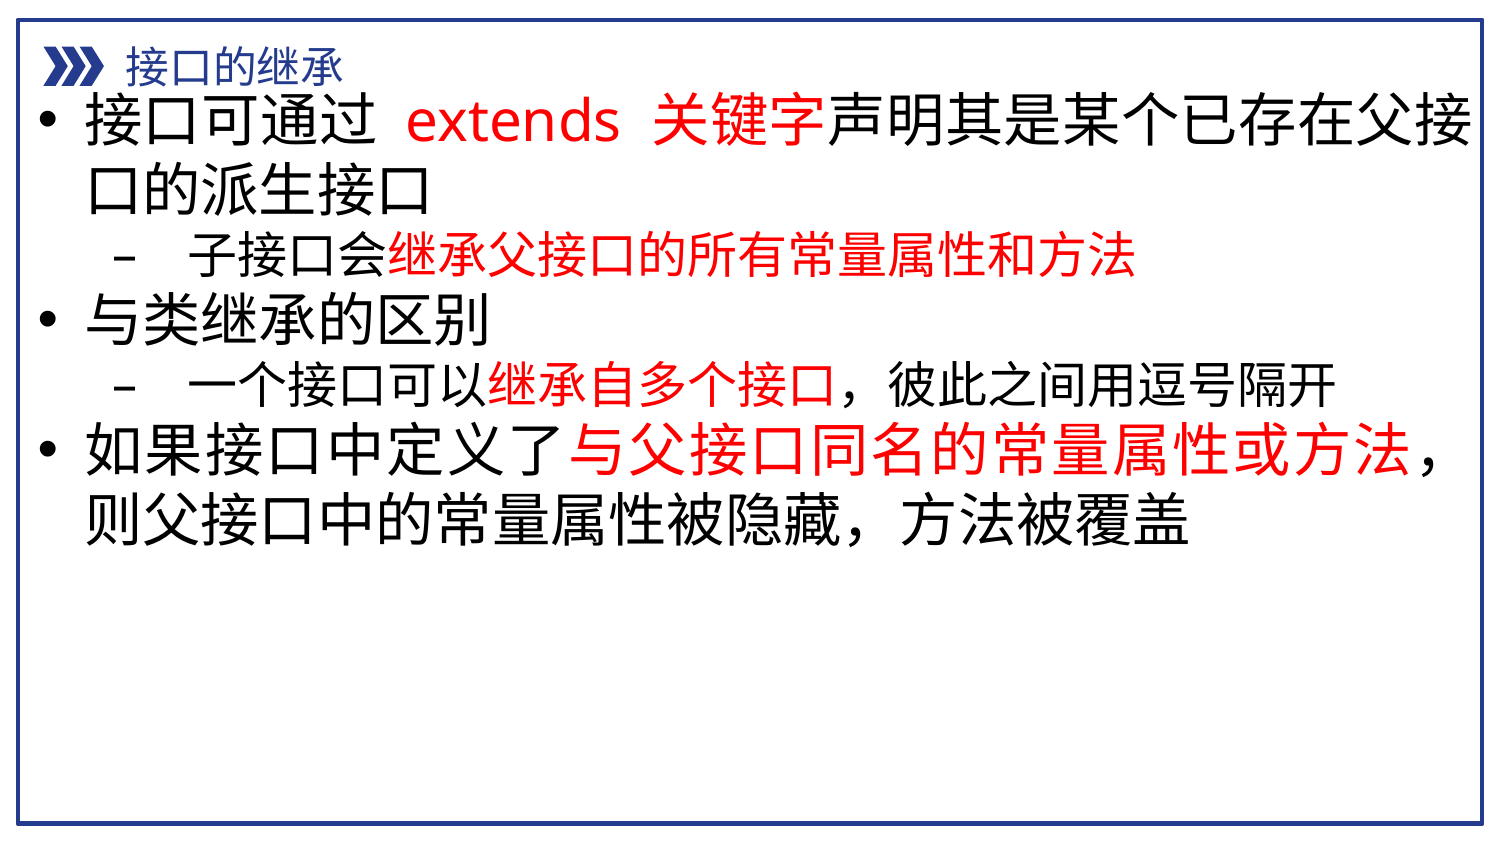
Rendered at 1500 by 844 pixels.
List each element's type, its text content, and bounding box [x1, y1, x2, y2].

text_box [43, 31, 362, 101]
text_box [16, 18, 1484, 826]
text_box 接口可通过 extends 关键字声明其是某个已存在父接口的派生接口 子接口会继承父接口的所有常量属性和方法 与类继承的区别 一个接口可以继承自多个接口，彼此之间用逗号隔开 如果接口中定义了与父接口同名的常量属性或方法，则父接口中的常量属性被隐藏，方法被覆盖 [22, 76, 1488, 561]
